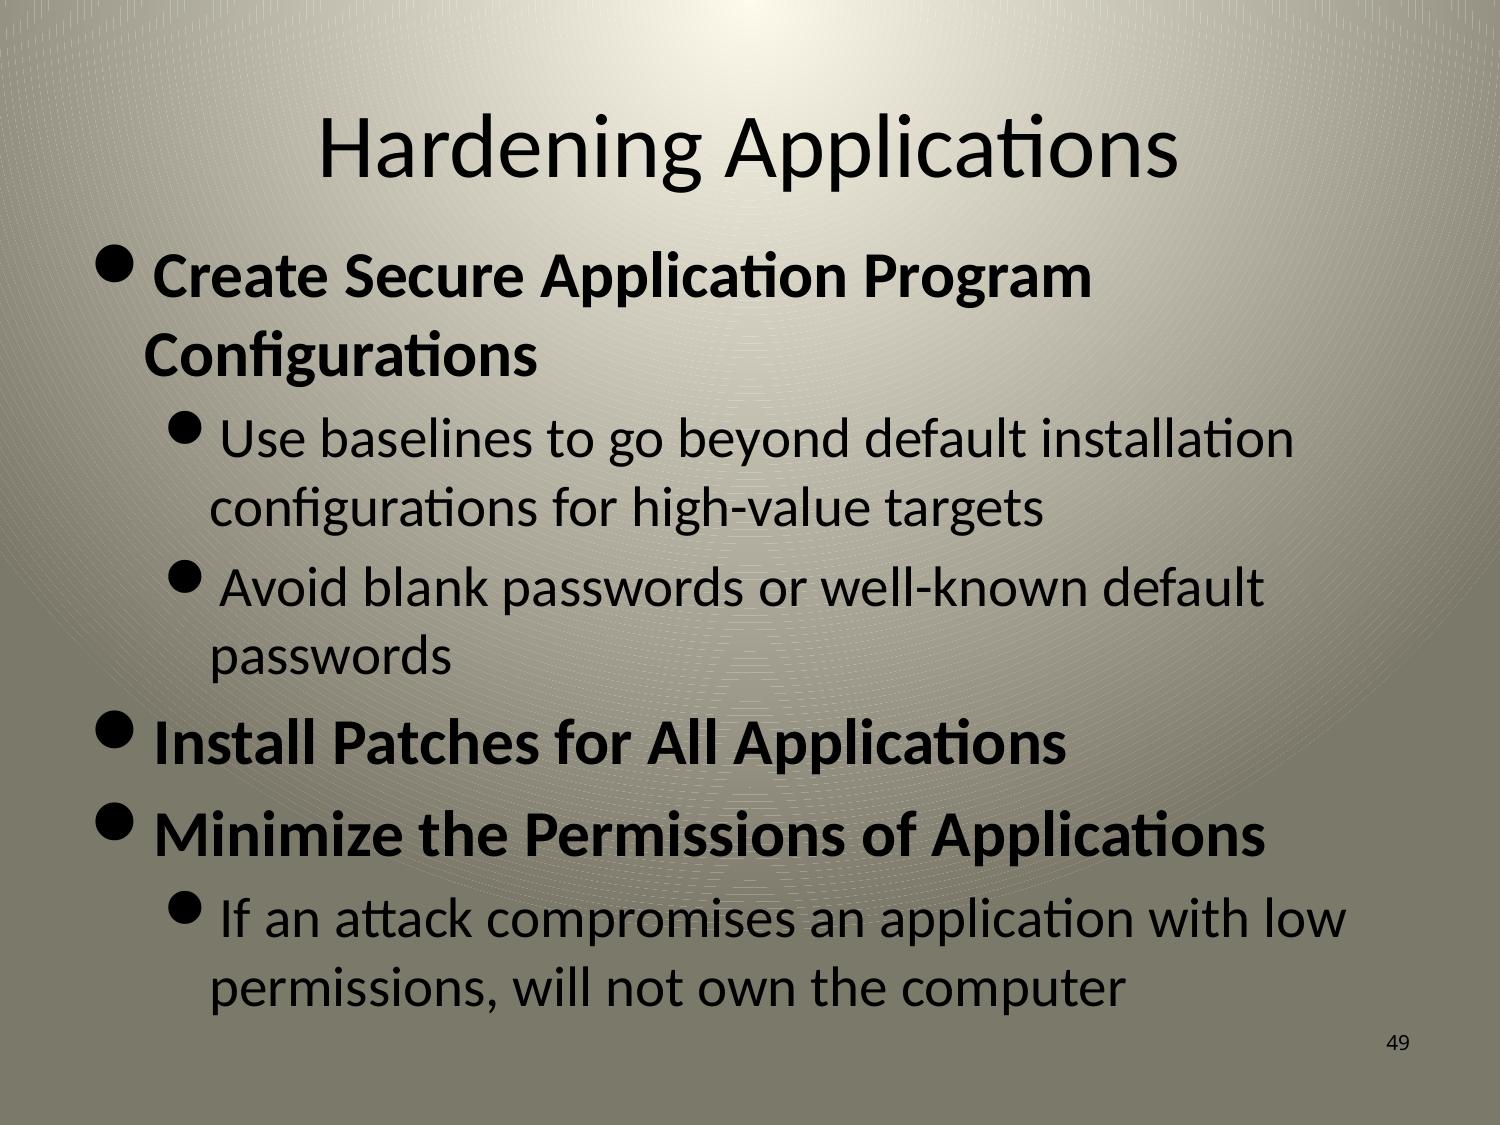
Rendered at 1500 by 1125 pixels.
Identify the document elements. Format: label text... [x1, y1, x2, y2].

title Hardening Applications [150, 37, 1350, 224]
list Create Secure Application Program Configurations Use baselines to go beyond default installation configurations for high-value targets Avoid blank passwords or well-known default passwords Install Patches for All Applications Minimize the Permissions of Applications If an attack compromises an application with low permissions, will not own the computer [75, 224, 1425, 1025]
slide_number 49 [1074, 1021, 1425, 1067]
